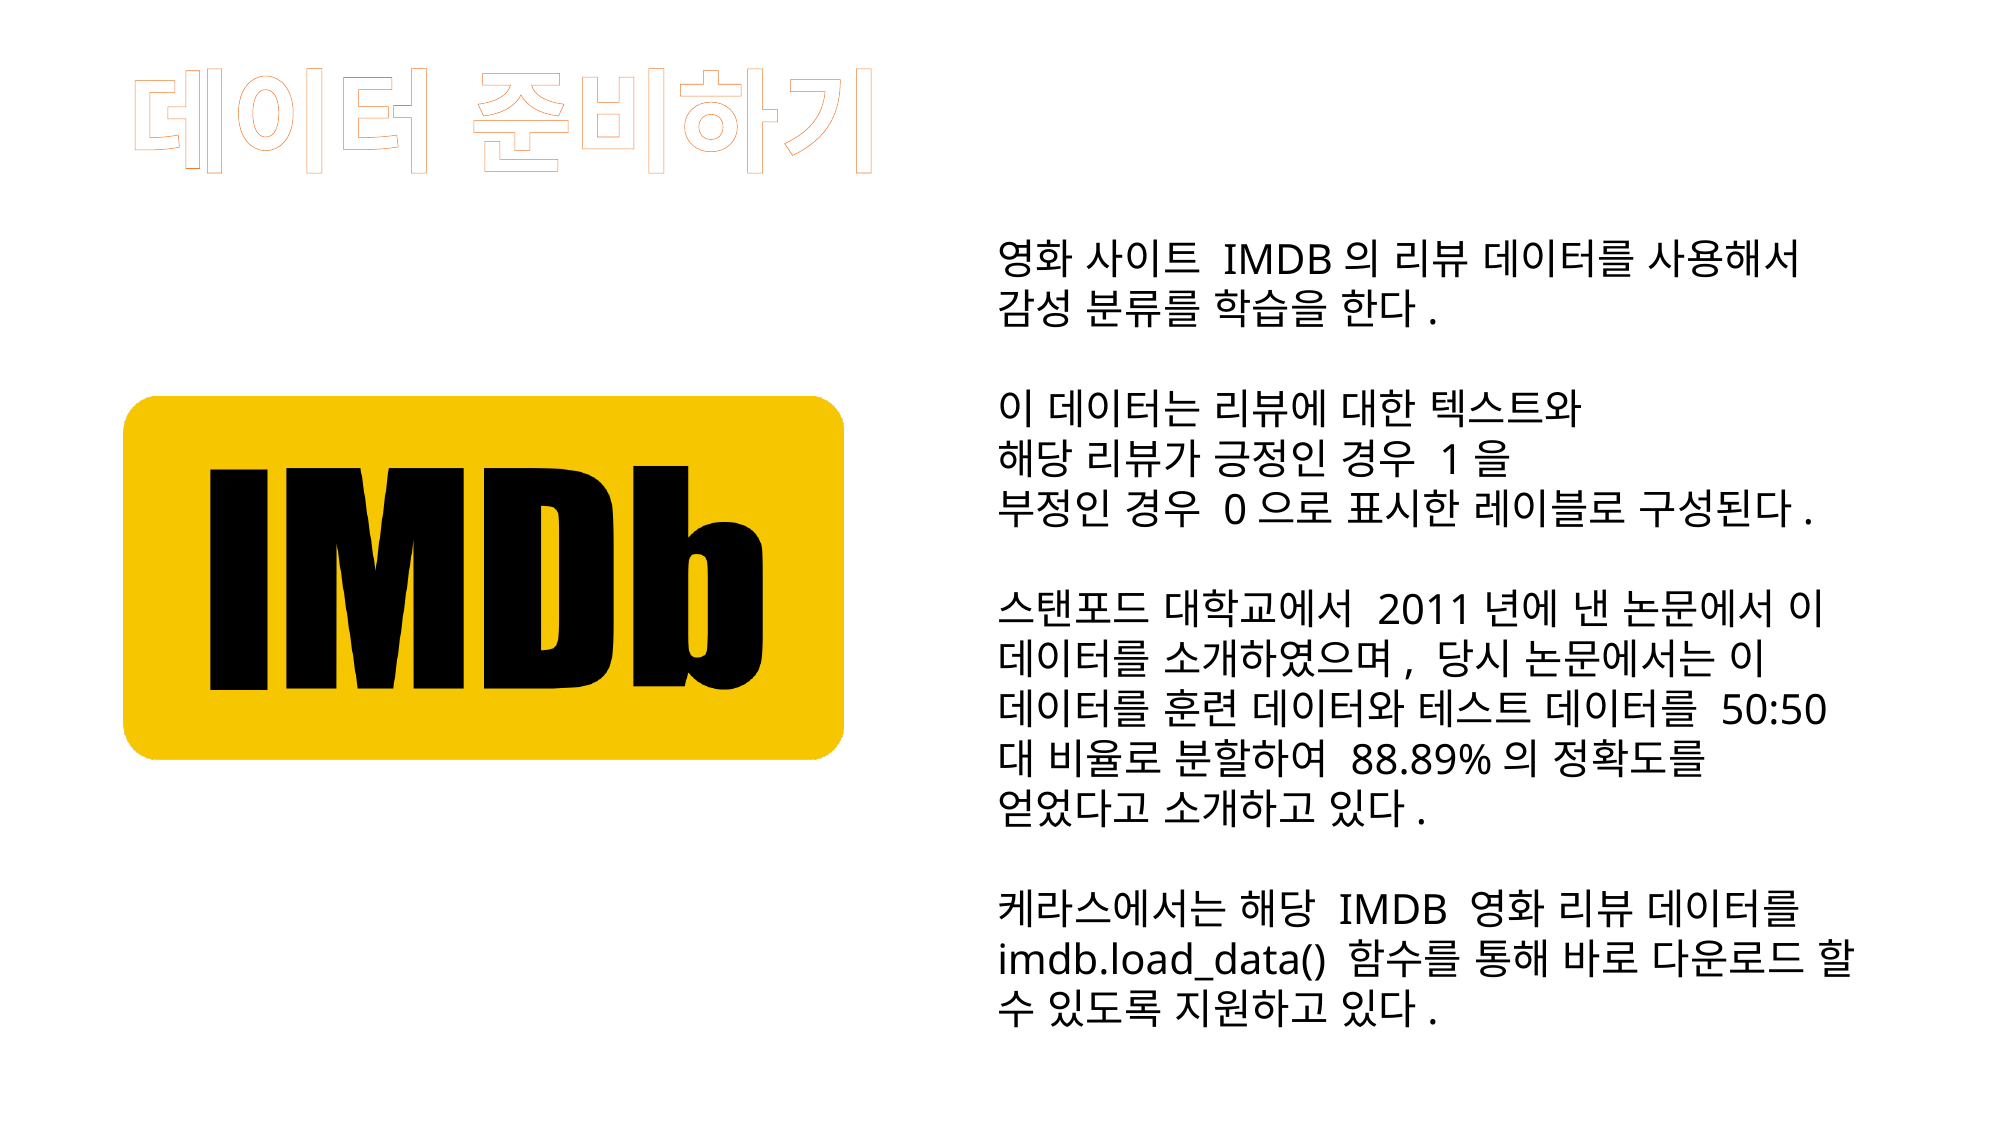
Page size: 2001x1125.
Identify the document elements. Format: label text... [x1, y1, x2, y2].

picture [123, 396, 844, 760]
text_box 데이터 준비하기 [112, 43, 899, 194]
text_box 영화 사이트 IMDB의 리뷰 데이터를 사용해서 감성 분류를 학습을 한다. 이 데이터는 리뷰에 대한 텍스트와 해당 리뷰가 긍정인 경우 1을 부정인 경우 0으로 표시한 레이블로 구성된다. 스탠포드 대학교에서 2011년에 낸 논문에서 이 데이터를 소개하였으며, 당시 논문에서는 이 데이터를 훈련 데이터와 테스트 데이터를 50:50대 비율로 분할하여 88.89%의 정확도를 얻었다고 소개하고 있다. 케라스에서는 해당 IMDB 영화 리뷰 데이터를 imdb.load_data() 함수를 통해 바로 다운로드 할 수 있도록 지원하고 있다. [982, 225, 1877, 1041]
